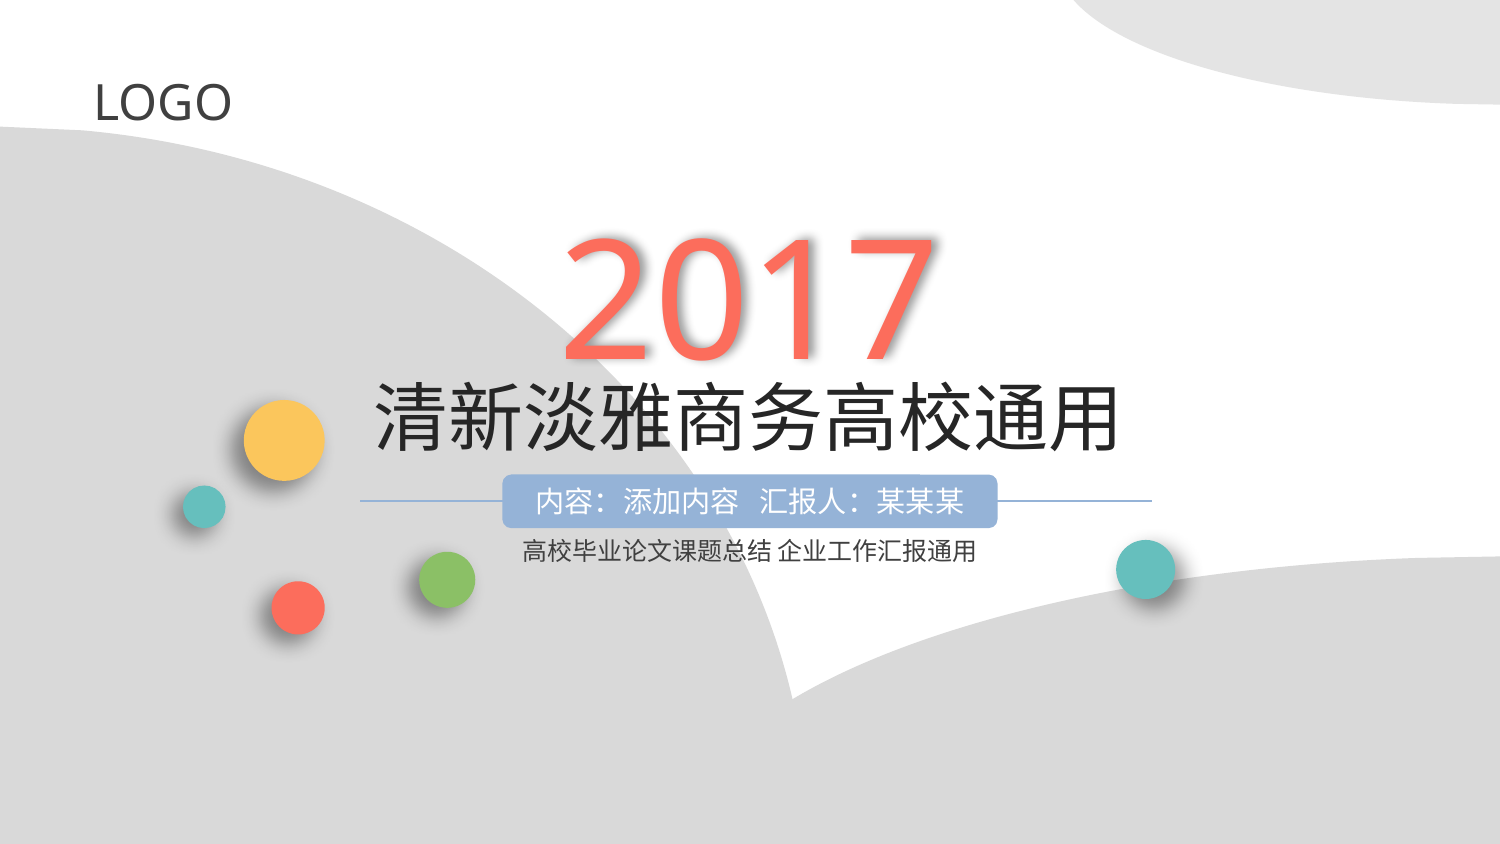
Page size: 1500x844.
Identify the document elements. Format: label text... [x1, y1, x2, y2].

text_box LOGO [78, 62, 249, 124]
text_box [359, 474, 1152, 529]
text_box [1070, 0, 1500, 107]
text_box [0, 126, 1500, 844]
